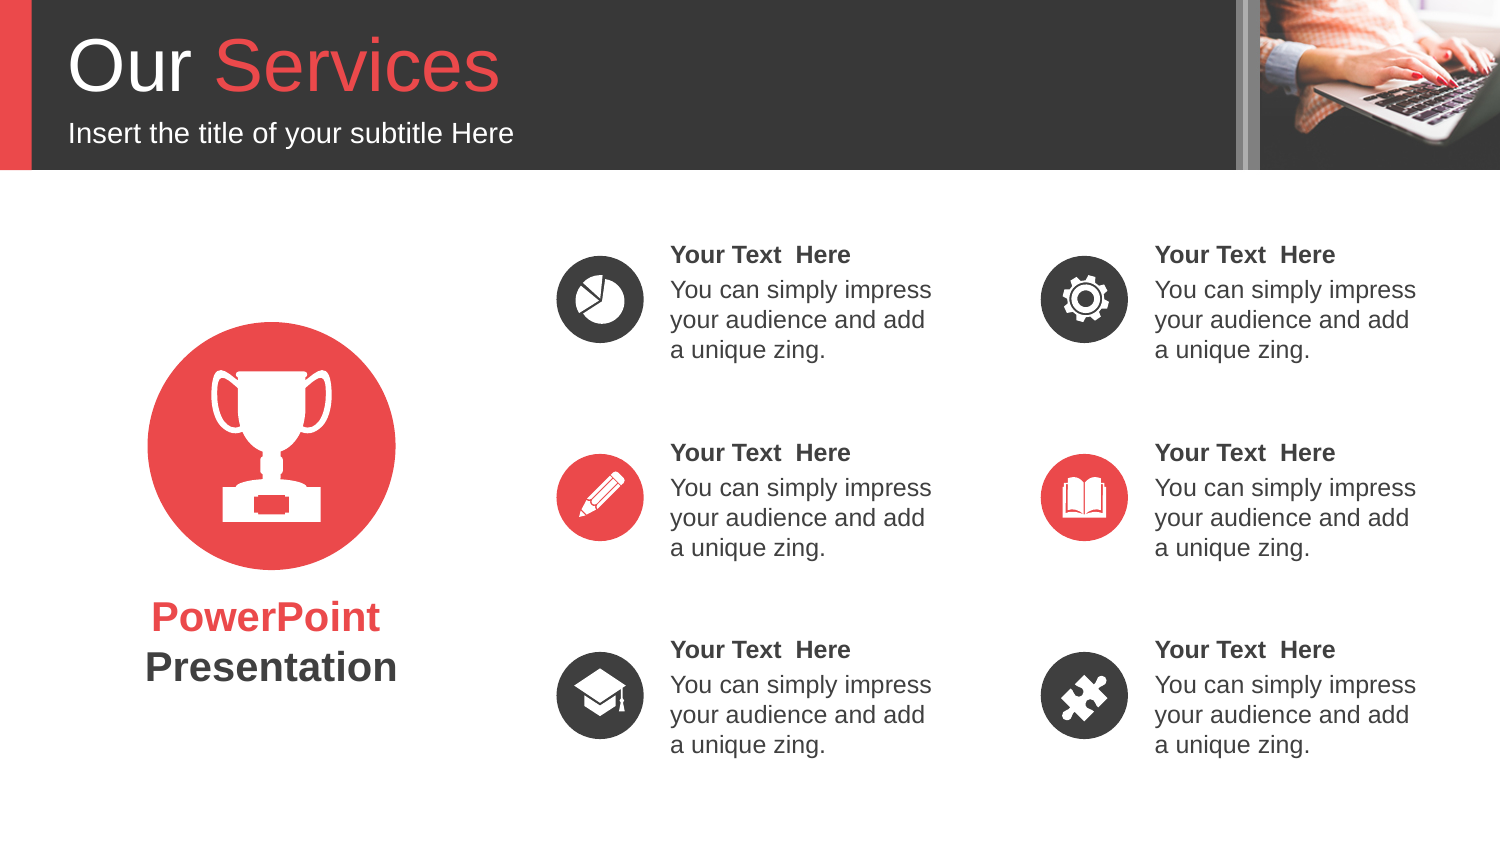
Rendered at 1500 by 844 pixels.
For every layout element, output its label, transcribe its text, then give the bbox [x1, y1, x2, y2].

text_box [145, 319, 398, 573]
text_box [1038, 649, 1131, 742]
text_box [572, 666, 628, 718]
text_box [209, 368, 334, 525]
text_box PowerPoint Presentation [75, 581, 468, 697]
picture [0, 0, 1500, 844]
text_box [577, 469, 627, 520]
list Our Services [53, 13, 1235, 108]
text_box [1139, 231, 1436, 373]
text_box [1139, 428, 1436, 570]
text_box [1038, 253, 1131, 346]
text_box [655, 231, 952, 373]
text_box [554, 649, 646, 742]
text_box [1139, 626, 1436, 768]
text_box [1060, 273, 1112, 325]
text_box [655, 428, 952, 570]
list Insert the title of your subtitle Here [53, 108, 1235, 156]
text_box [554, 253, 646, 346]
text_box [1060, 475, 1109, 520]
text_box [1058, 672, 1110, 724]
text_box [573, 273, 627, 326]
text_box [1038, 451, 1131, 544]
text_box [554, 451, 646, 544]
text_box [655, 626, 952, 768]
